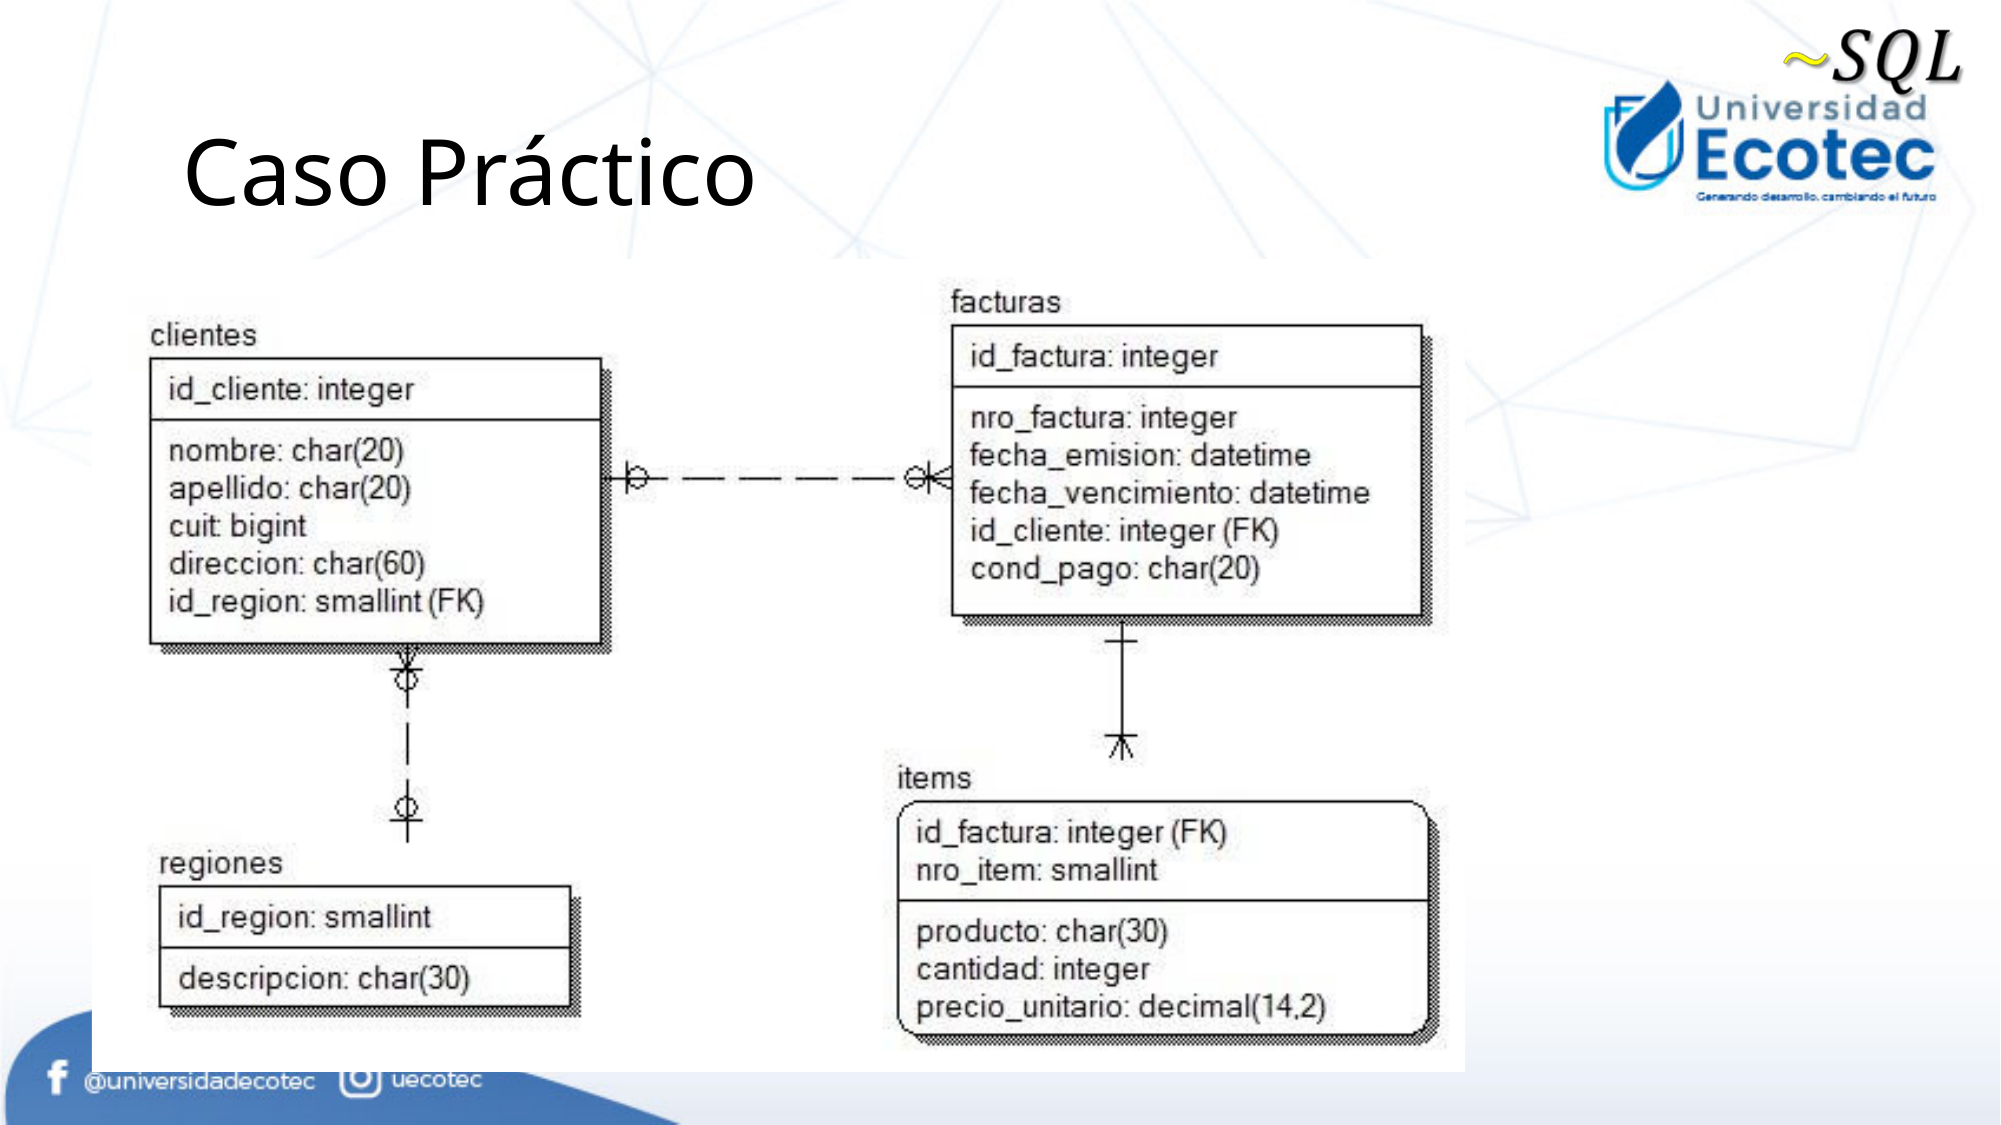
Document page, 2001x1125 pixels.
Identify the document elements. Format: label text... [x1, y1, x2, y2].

title Caso Práctico [137, 74, 1863, 263]
text_box [91, 259, 1466, 1072]
picture [0, 0, 2001, 1125]
text_box [1761, 0, 2000, 119]
